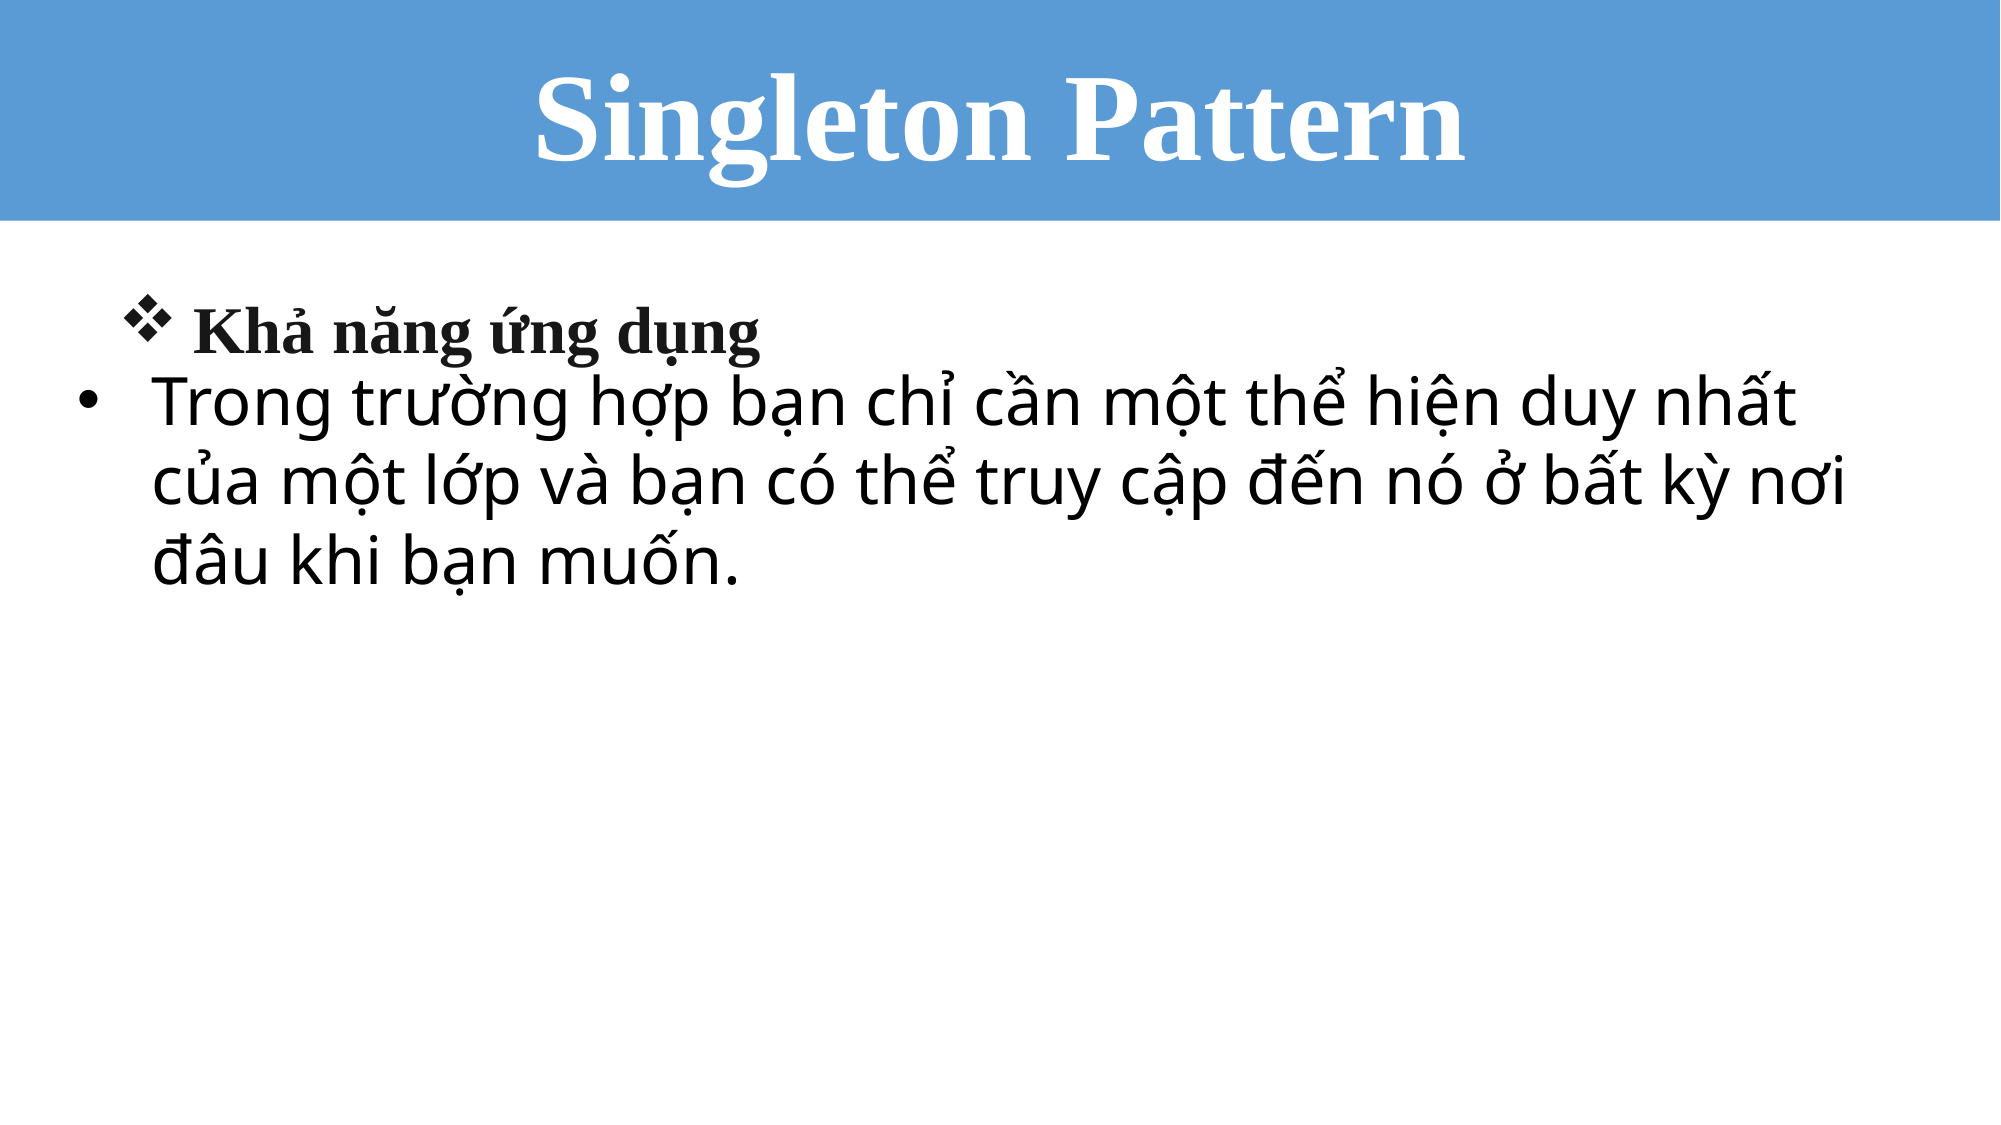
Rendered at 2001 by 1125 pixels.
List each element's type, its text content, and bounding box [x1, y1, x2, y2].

text_box Trong trường hợp bạn chỉ cần một thể hiện duy nhất của một lớp và bạn có thể truy cập đến nó ở bất kỳ nơi đâu khi bạn muốn. [62, 350, 1938, 606]
text_box Singleton Pattern [0, 0, 2000, 222]
text_box Khả năng ứng dụng [103, 239, 777, 350]
